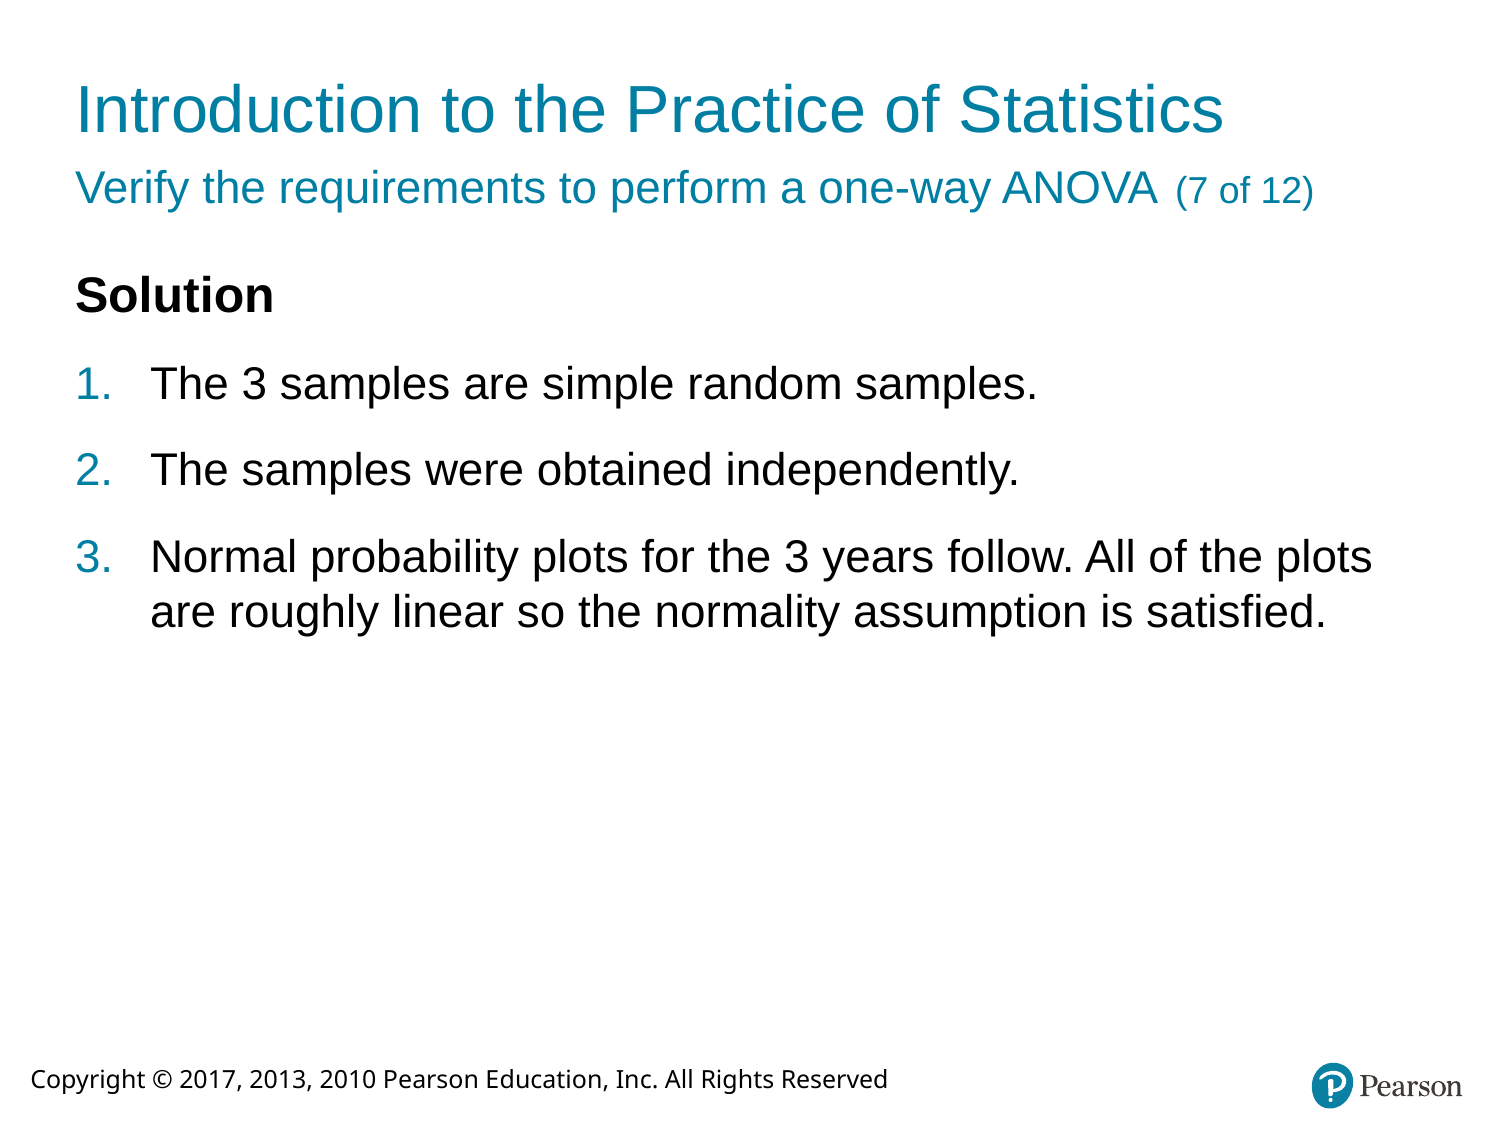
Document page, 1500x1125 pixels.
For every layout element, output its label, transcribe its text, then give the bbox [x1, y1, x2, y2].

list Solution The 3 samples are simple random samples. The samples were obtained independently. Normal probability plots for the 3 years follow. All of the plots are roughly linear so the normality assumption is satisfied. [75, 262, 1425, 1038]
title Introduction to the Practice of Statistics Verify the requirements to perform a one-way ANOVA (7 of 12) [75, 35, 1488, 216]
